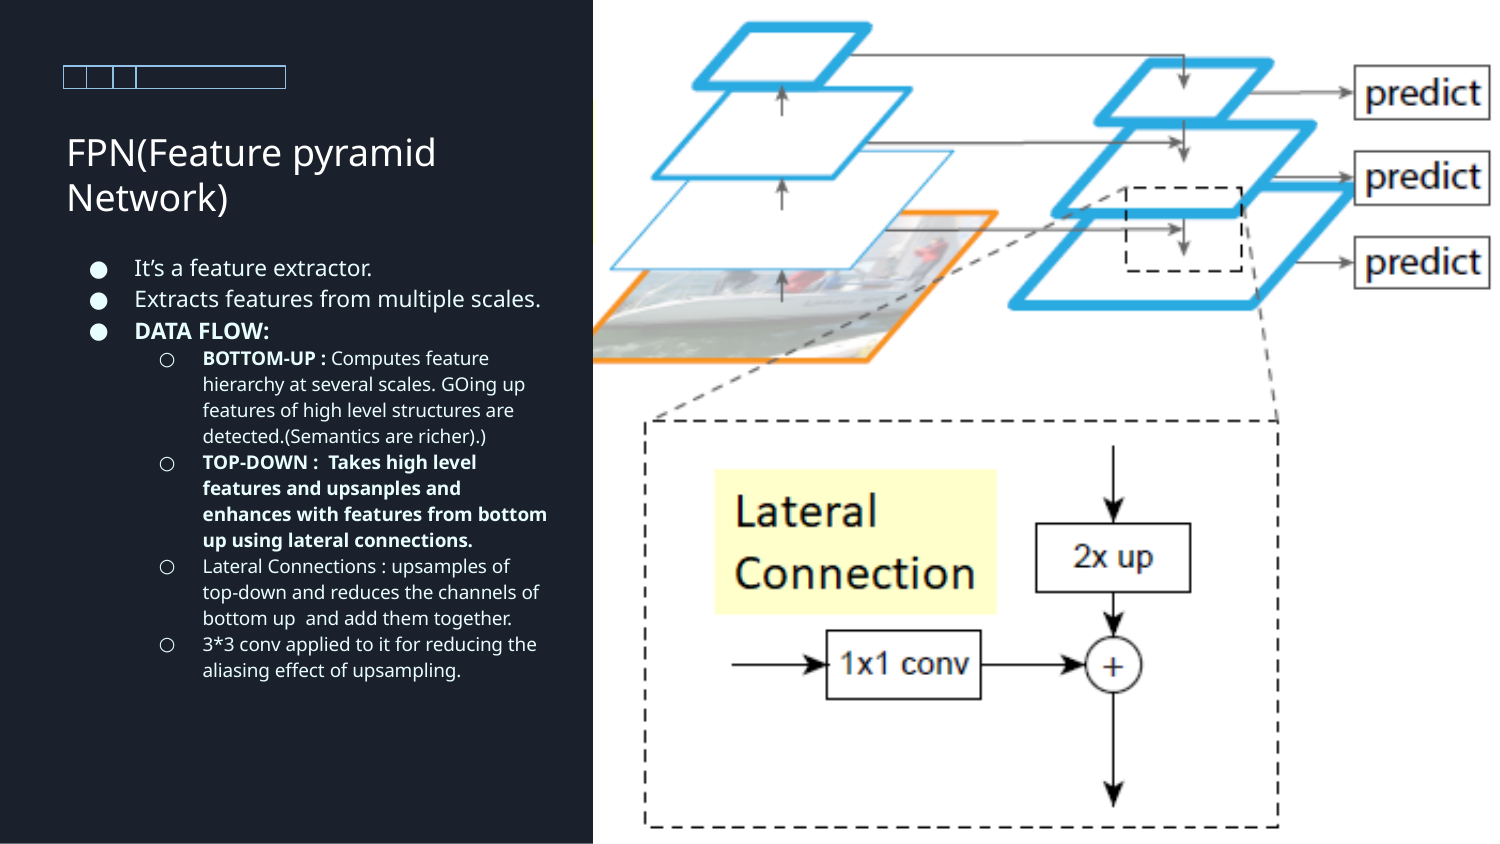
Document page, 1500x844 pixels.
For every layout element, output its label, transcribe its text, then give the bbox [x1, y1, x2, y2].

title FPN(Feature pyramid Network) [51, 103, 565, 234]
picture [592, 0, 1500, 844]
list It’s a feature extractor. Extracts features from multiple scales. DATA FLOW: BOTTOM-UP : Computes feature hierarchy at several scales. GOing up features of high level structures are detected.(Semantics are richer).) TOP-DOWN : Takes high level features and upsanples and enhances with features from bottom up using lateral connections. Lateral Connections : upsamples of top-down and reduces the channels of bottom up and add them together. 3*3 conv applied to it for reducing the aliasing effect of upsampling. [51, 234, 565, 788]
